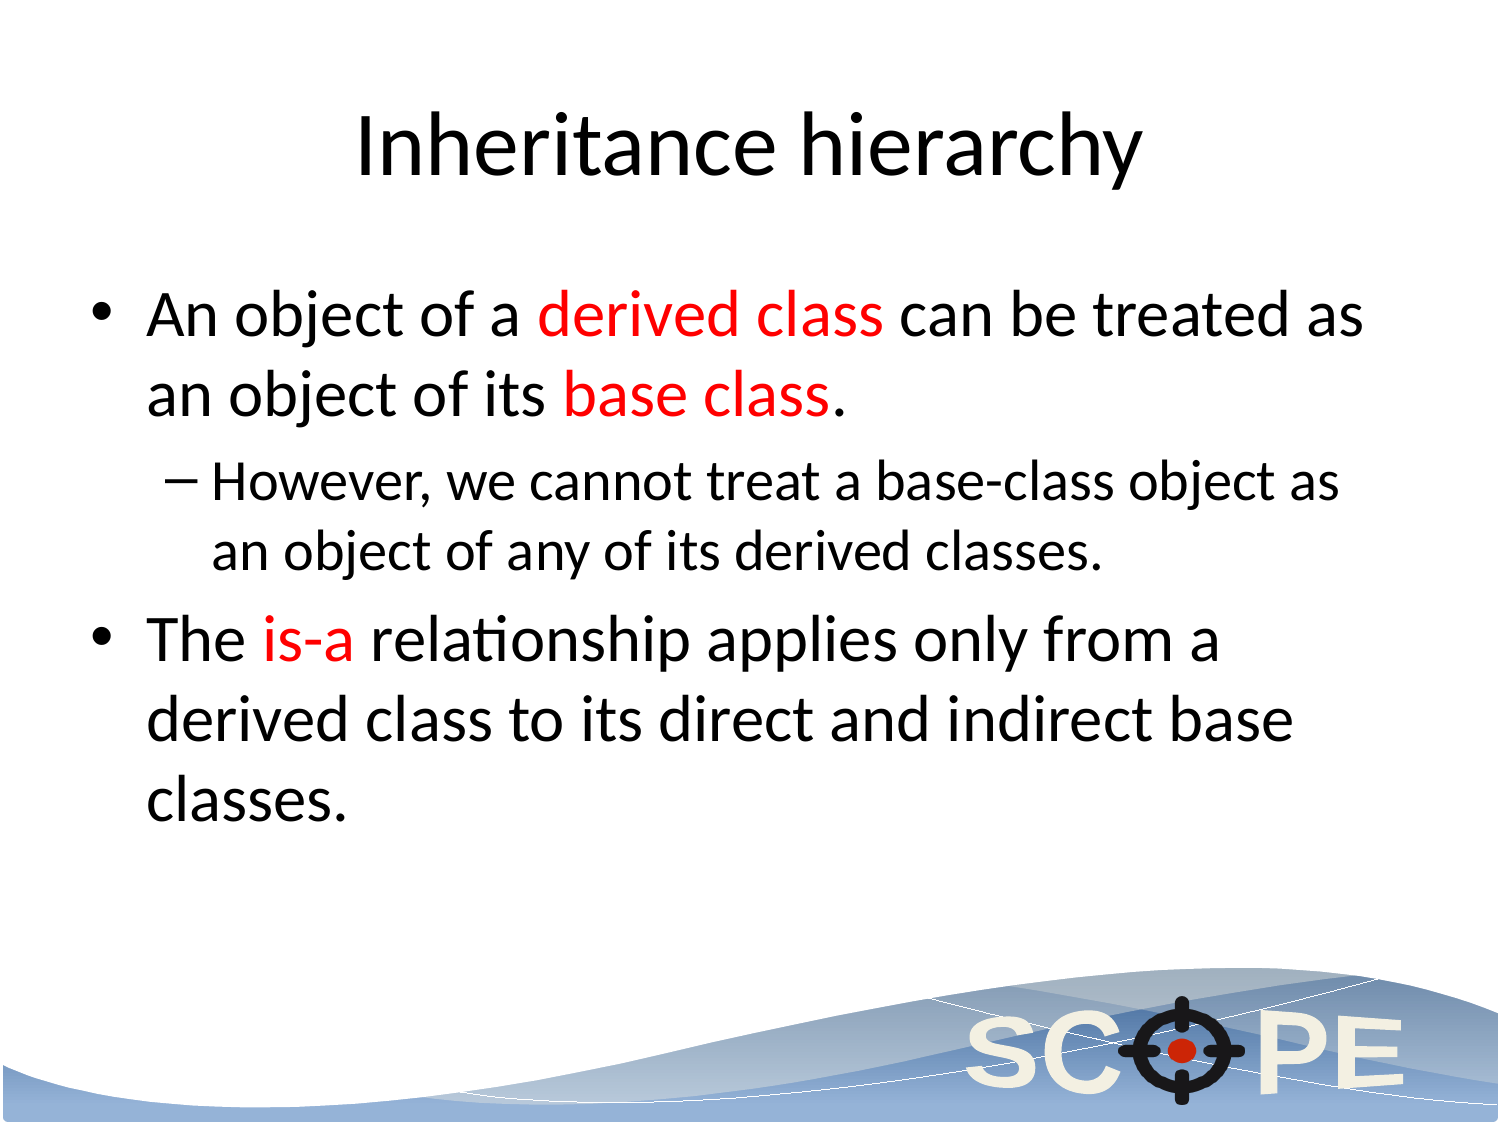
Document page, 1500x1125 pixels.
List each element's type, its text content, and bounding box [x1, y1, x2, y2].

title Inheritance hierarchy [75, 45, 1425, 233]
picture [1118, 1005, 1245, 1105]
list An object of a derived class can be treated as an object of its base class. However, we cannot treat a base-class object as an object of any of its derived classes. The is-a relationship applies only from a derived class to its direct and indirect base classes. [75, 262, 1425, 1005]
